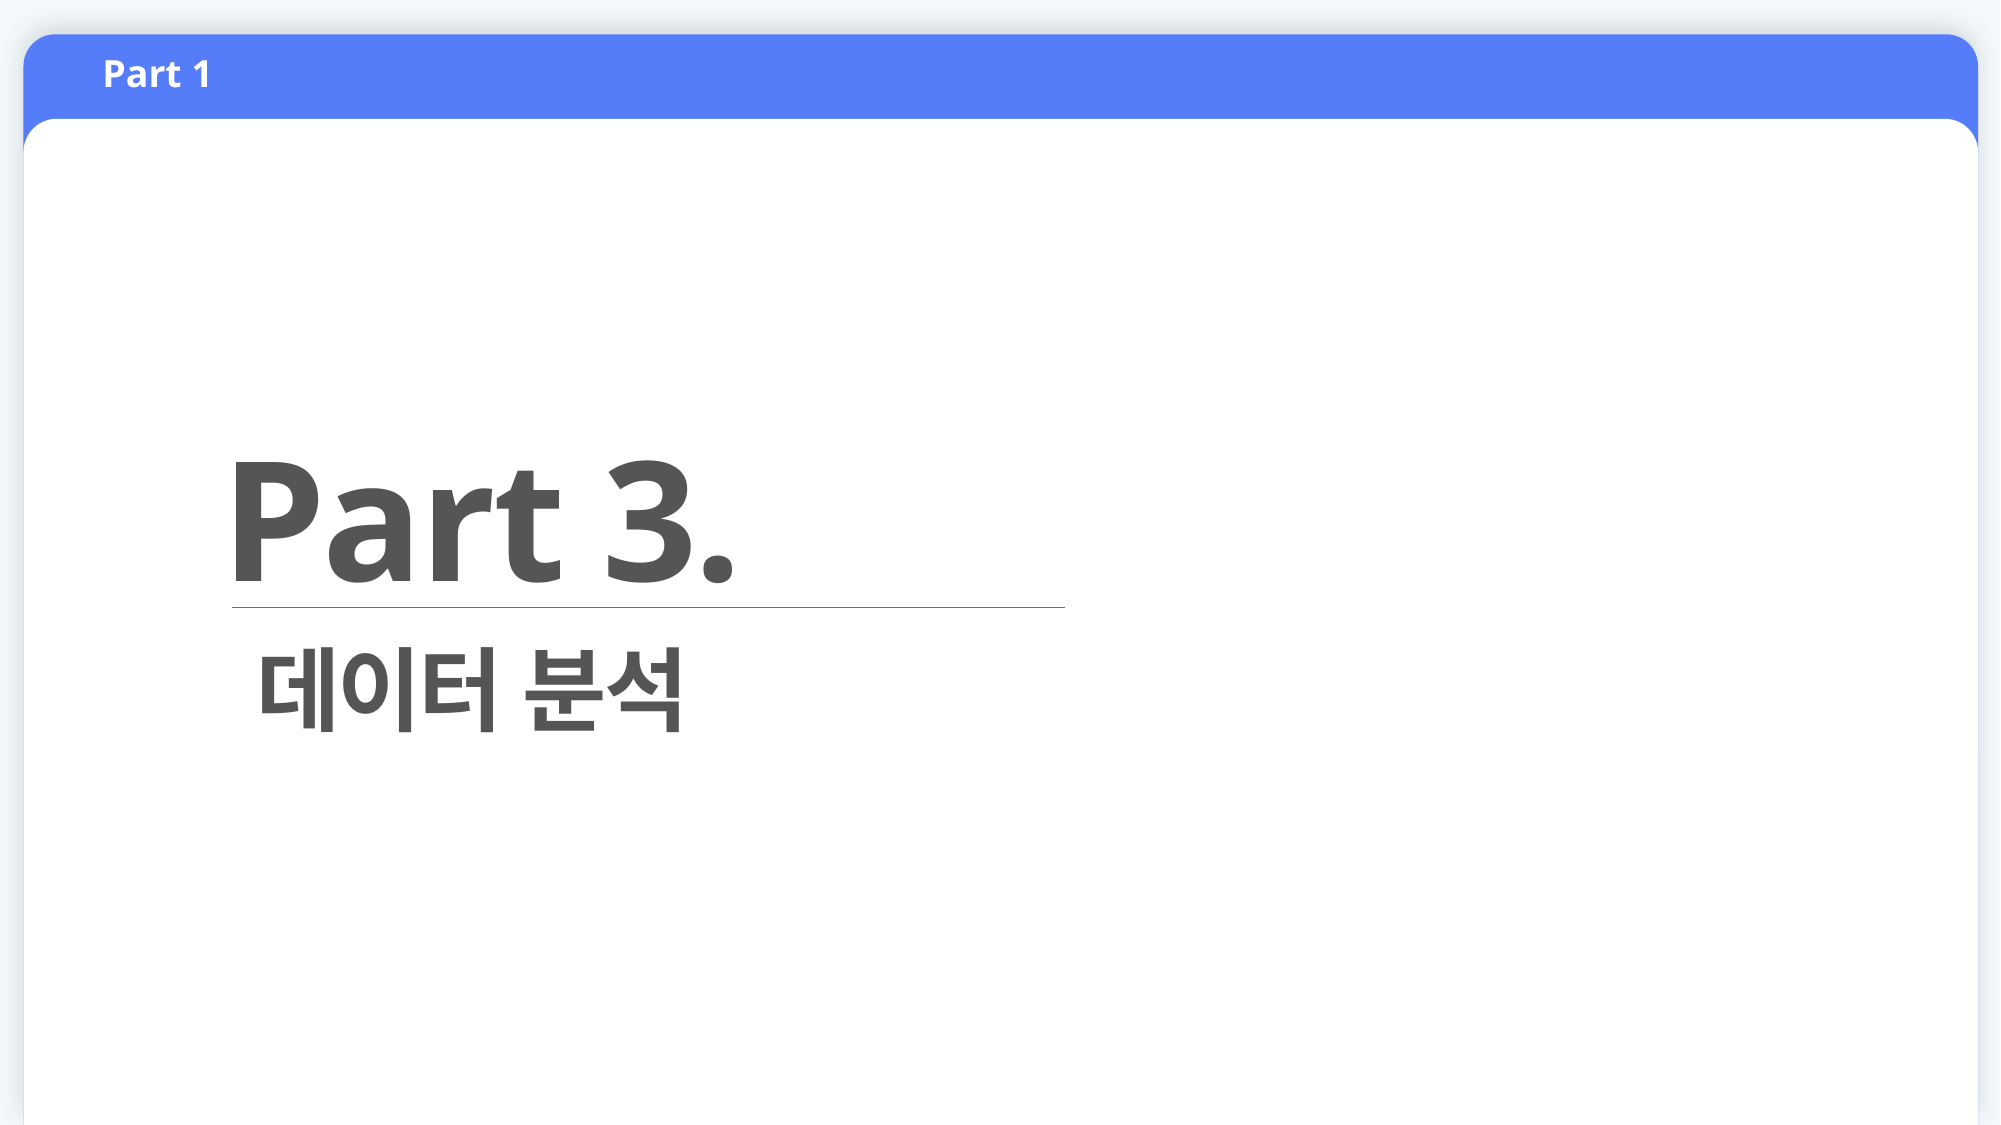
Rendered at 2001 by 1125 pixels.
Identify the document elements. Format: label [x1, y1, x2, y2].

text_box [214, 407, 1066, 752]
text_box [23, 34, 1979, 1125]
